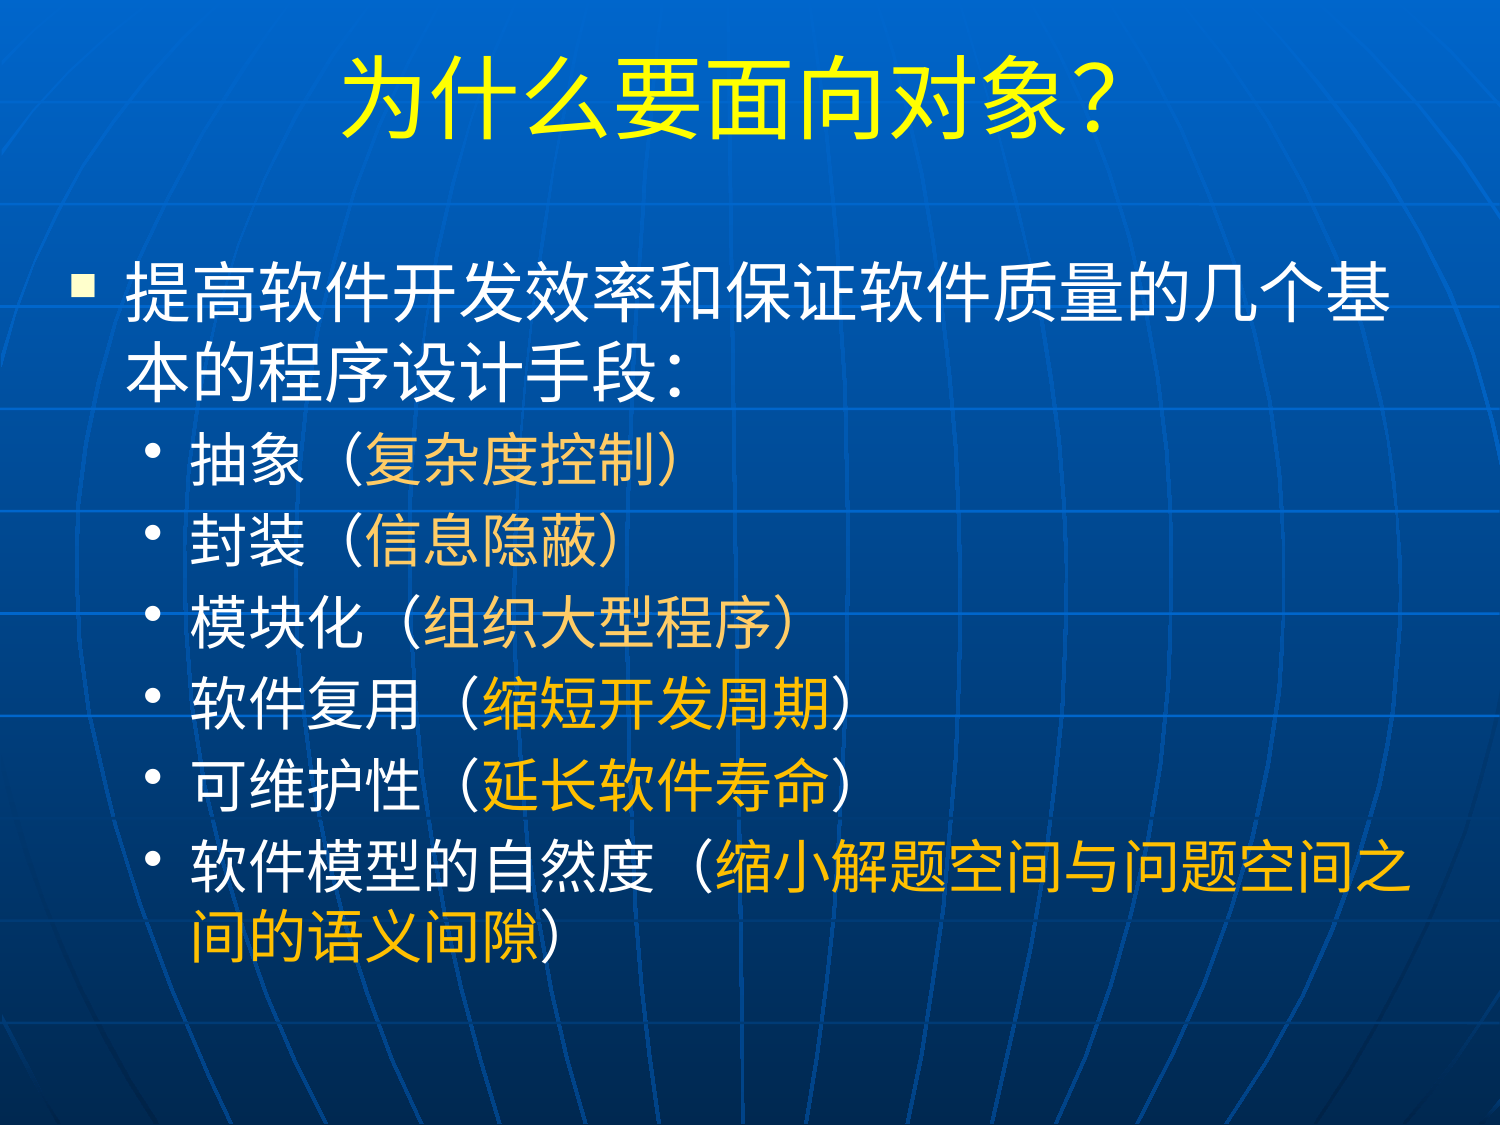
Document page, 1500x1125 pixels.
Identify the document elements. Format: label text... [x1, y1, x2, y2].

list 提高软件开发效率和保证软件质量的几个基本的程序设计手段： 抽象（复杂度控制） 封装（信息隐蔽） 模块化（组织大型程序） 软件复用（缩短开发周期） 可维护性（延长软件寿命） 软件模型的自然度（缩小解题空间与问题空间之间的语义间隙） [52, 243, 1460, 1036]
title 为什么要面向对象？ [74, 18, 1426, 174]
